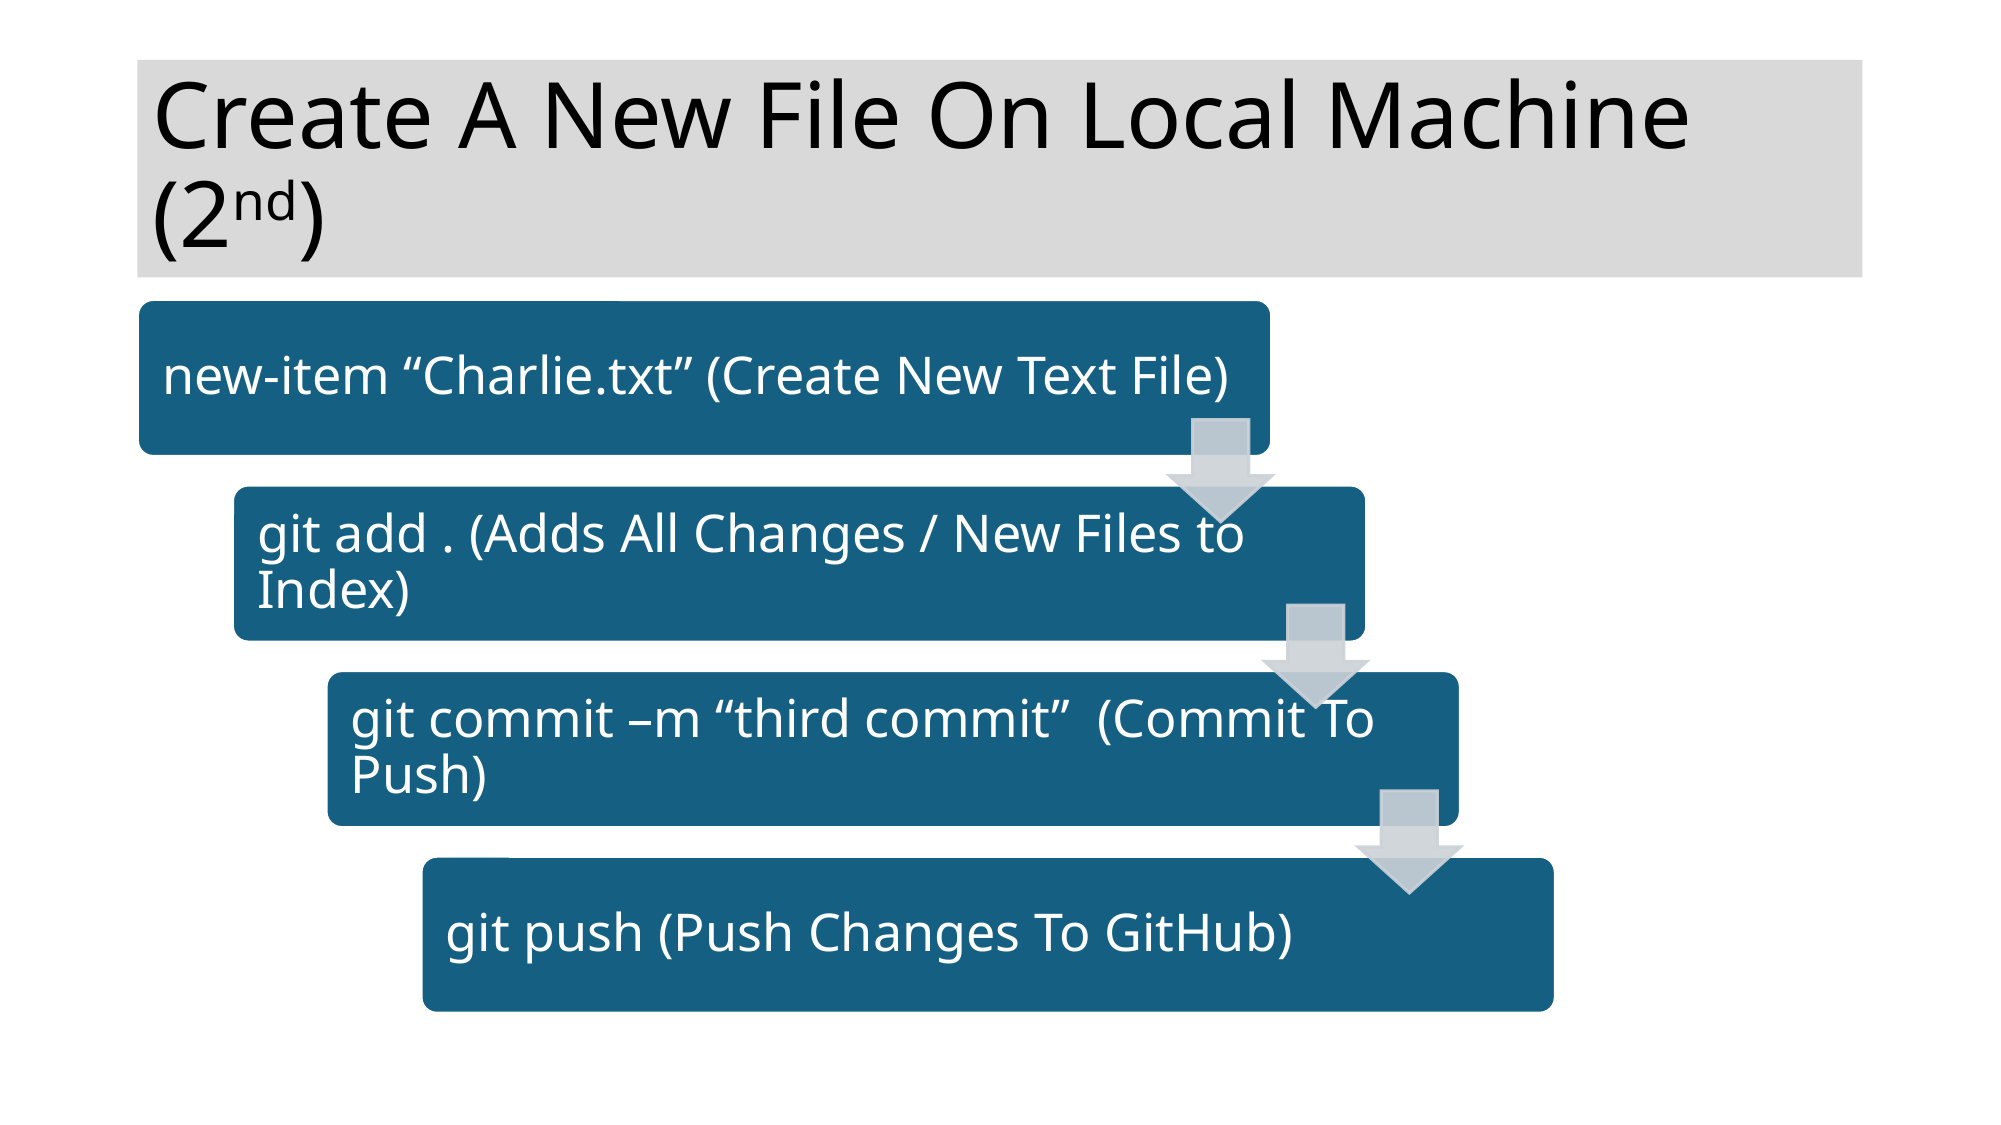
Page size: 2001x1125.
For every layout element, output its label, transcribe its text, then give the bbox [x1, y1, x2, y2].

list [136, 298, 1556, 1014]
title Create A New File On Local Machine (2nd) [137, 59, 1863, 278]
